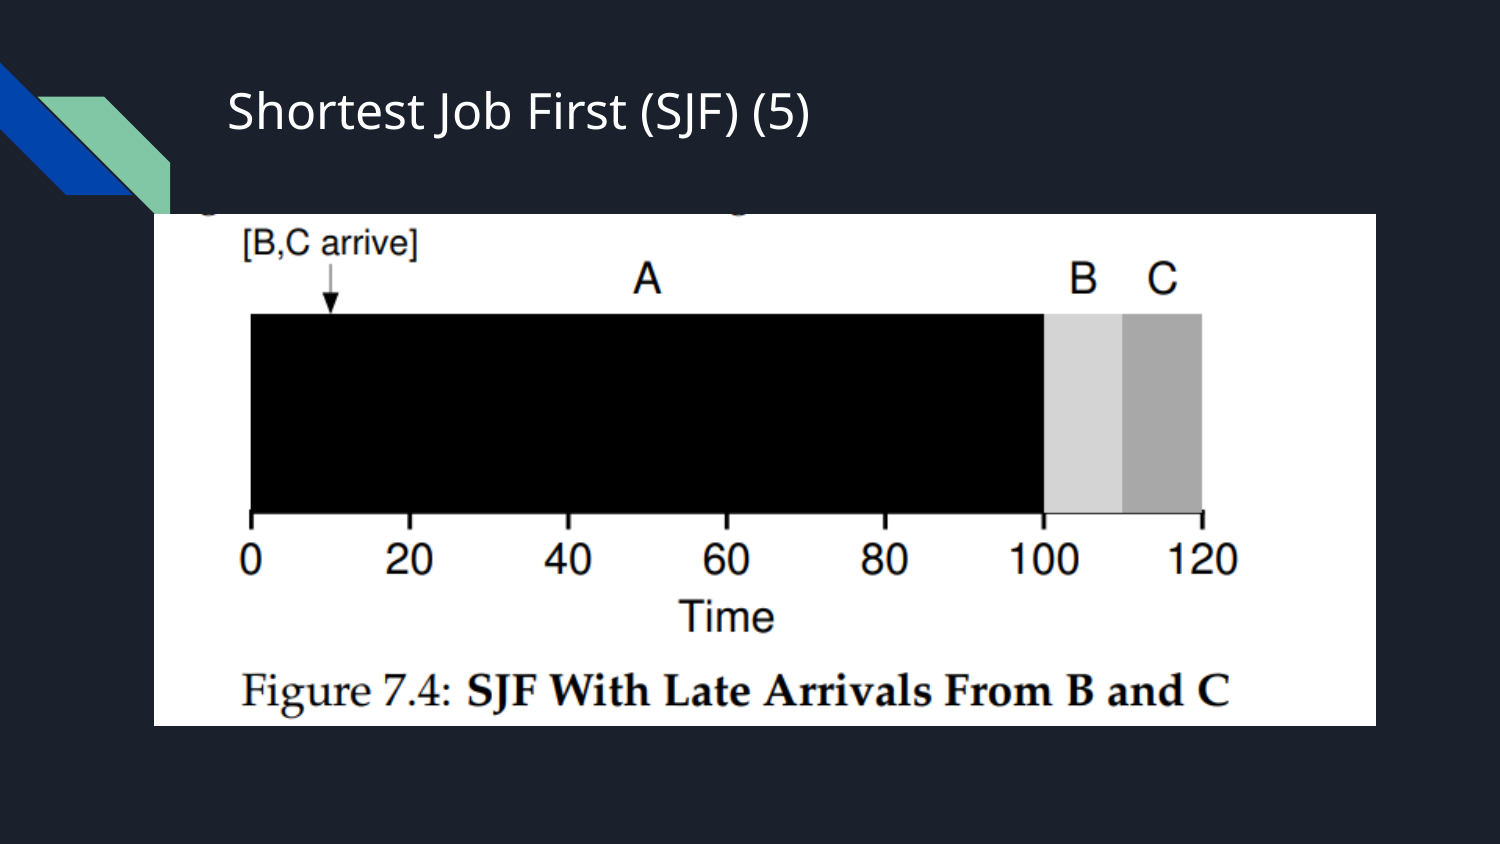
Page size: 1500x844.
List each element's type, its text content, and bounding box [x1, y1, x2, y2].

picture [154, 214, 1376, 726]
title Shortest Job First (SJF) (5) [212, 64, 1368, 212]
